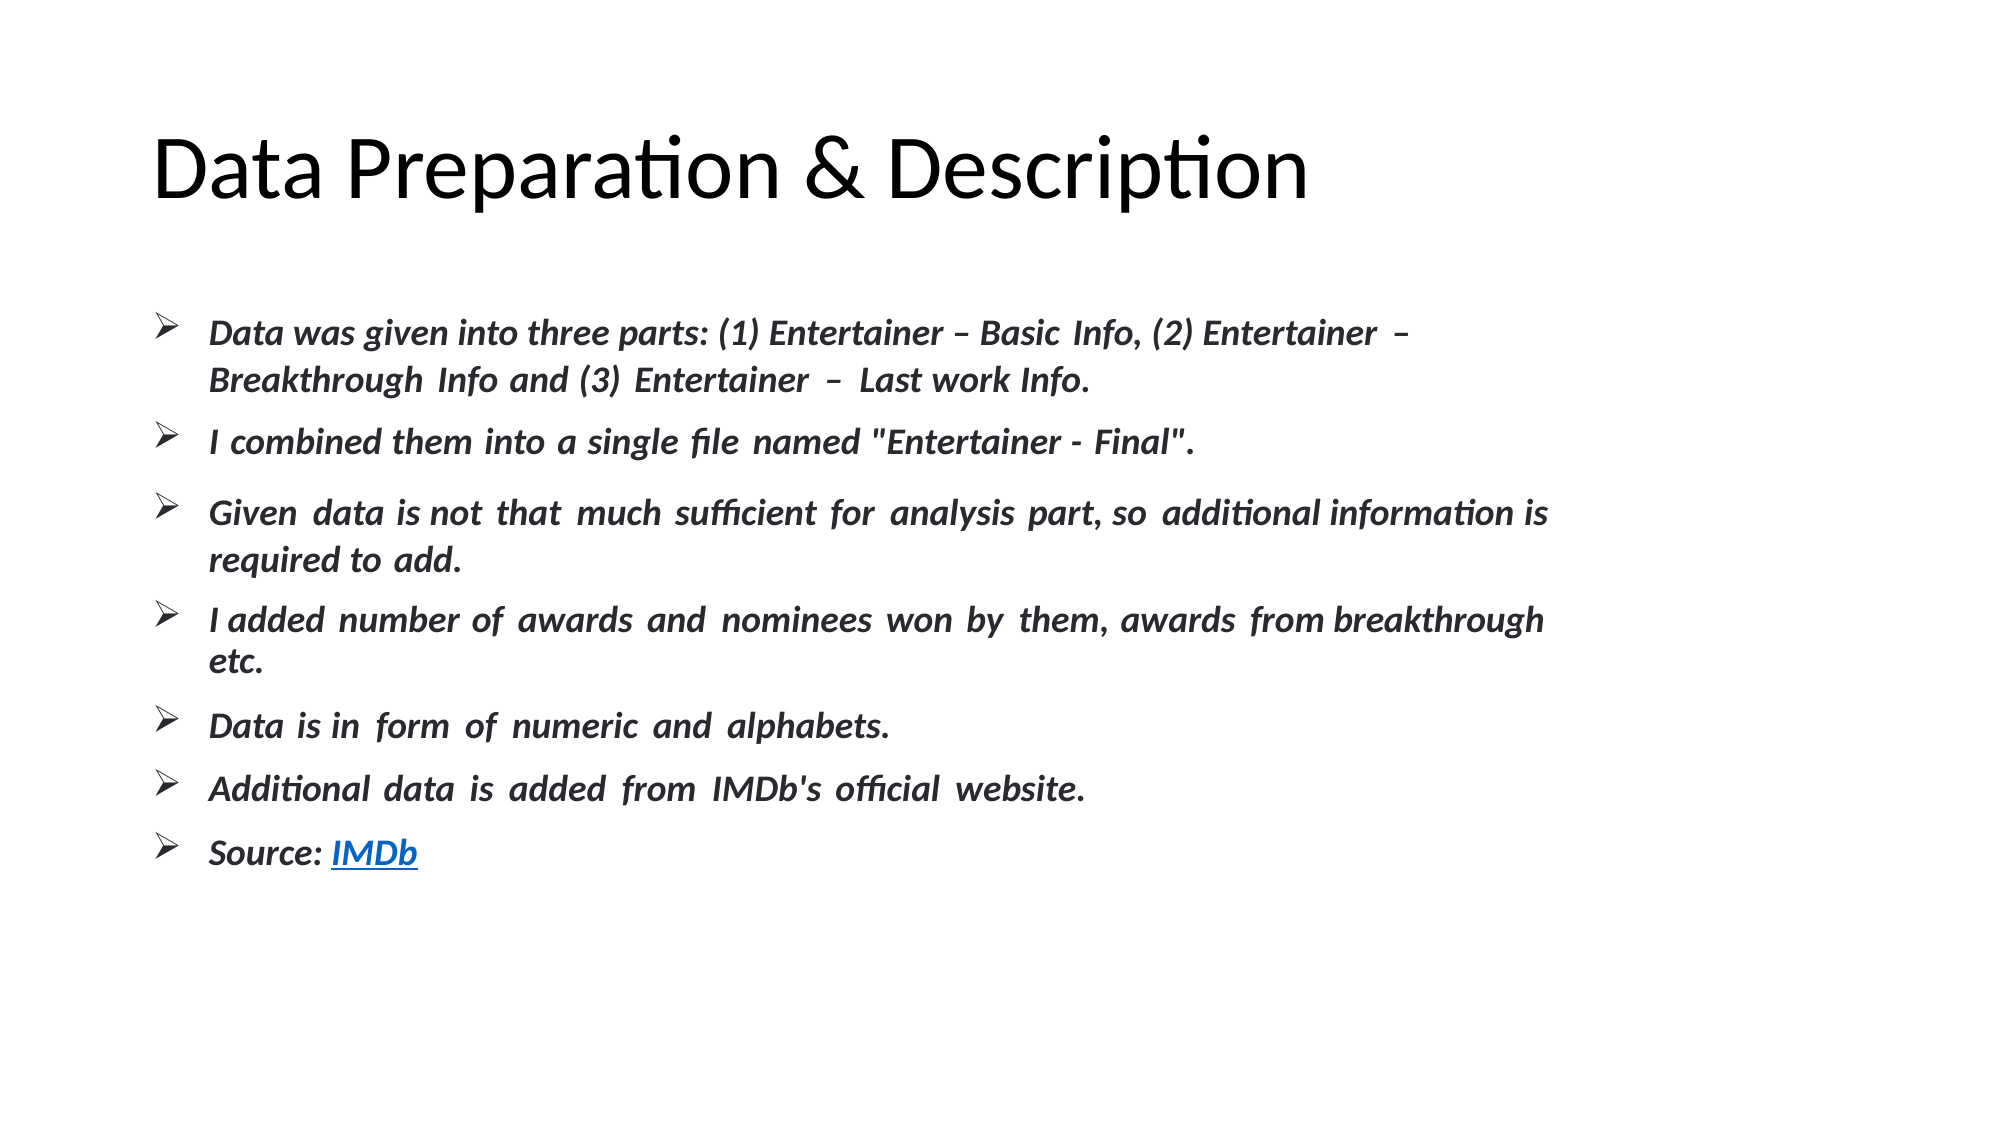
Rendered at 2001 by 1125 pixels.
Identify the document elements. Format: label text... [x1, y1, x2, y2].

list Data was given into three parts: (1) Entertainer – Basic Info, (2) Entertainer – Breakthrough Info and (3) Entertainer – Last work Info. I combined them into a single file named "Entertainer - Final". Given data is not that much sufficient for analysis part, so additional information is required to add. I added number of awards and nominees won by them, awards from breakthrough etc. Data is in form of numeric and alphabets. Additional data is added from IMDb's official website. Source: IMDb [137, 299, 1863, 1014]
title Data Preparation & Description [137, 59, 1863, 278]
